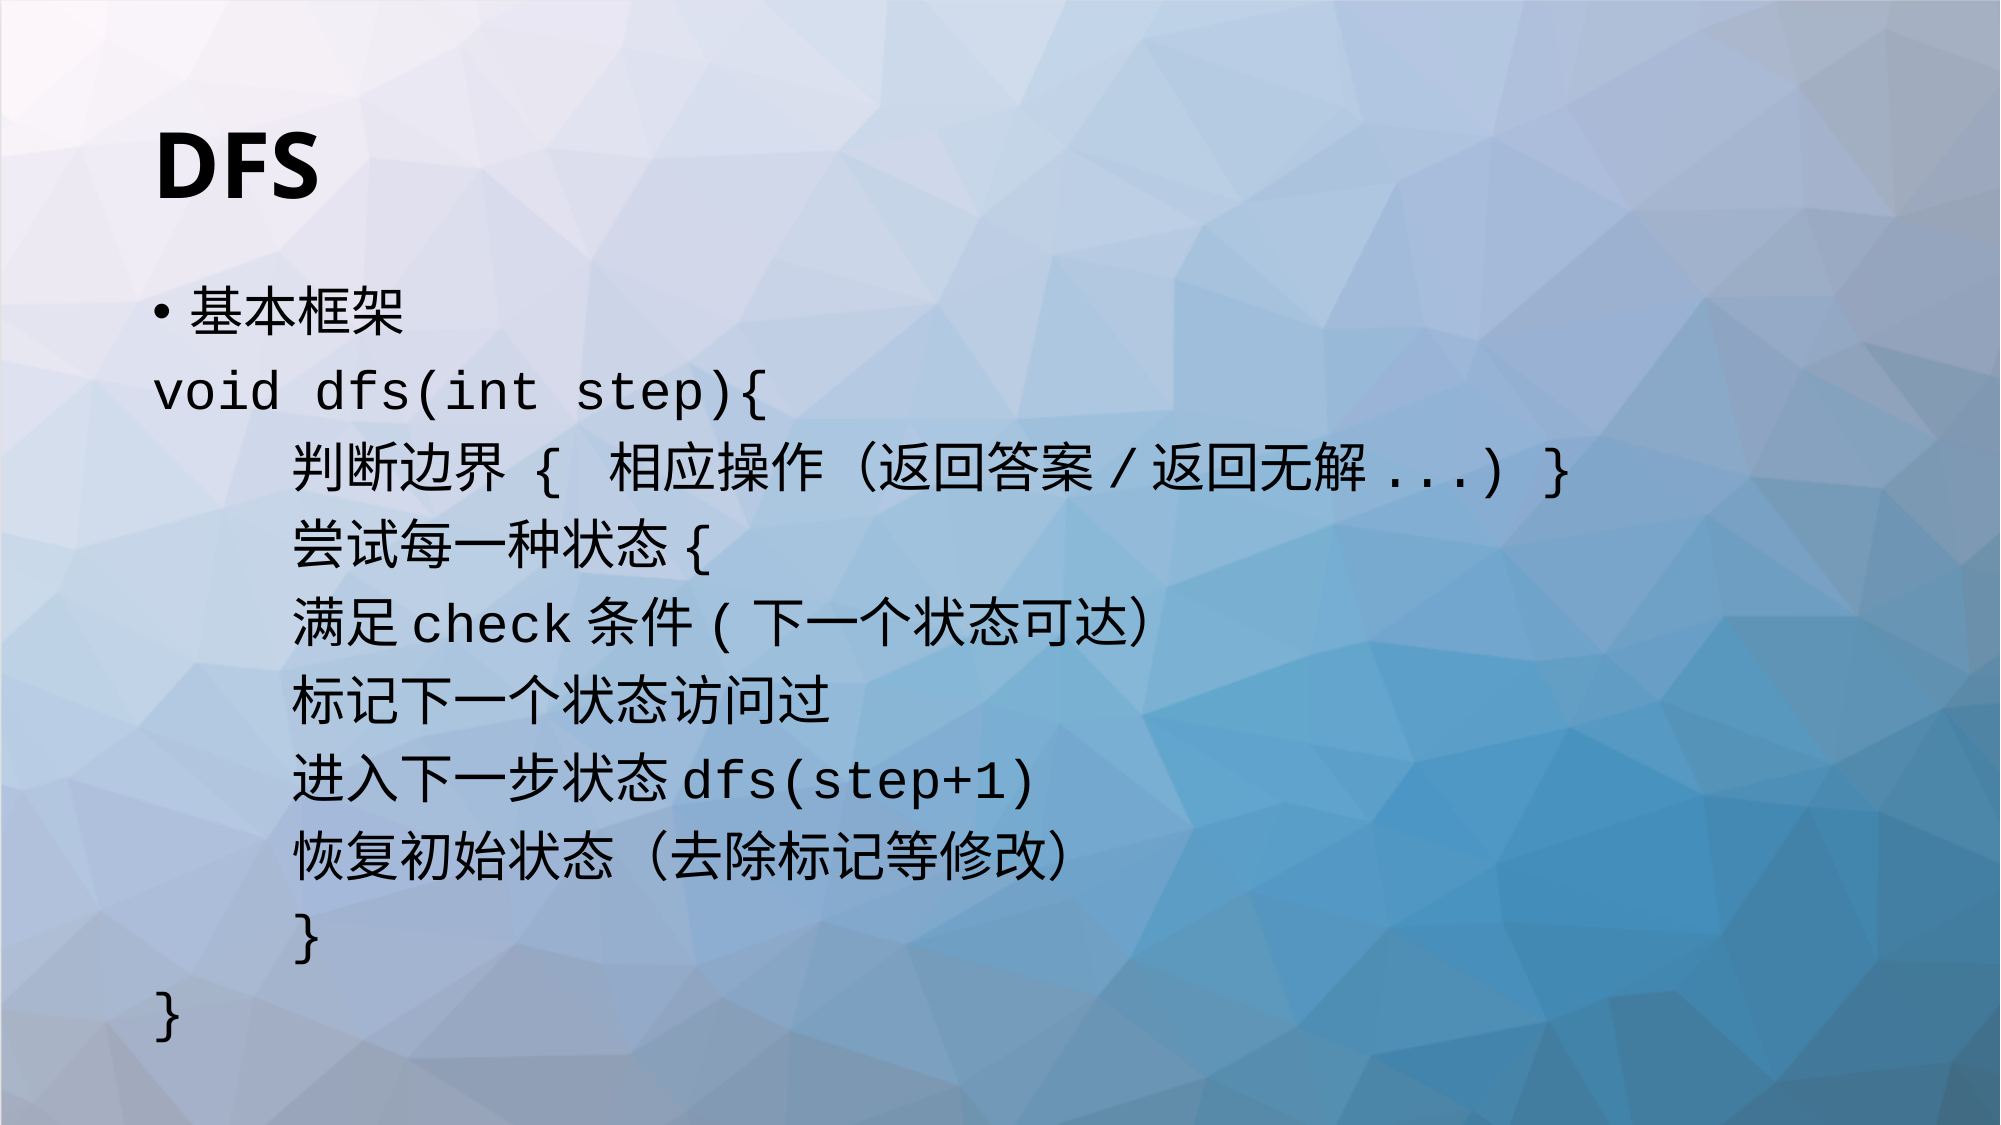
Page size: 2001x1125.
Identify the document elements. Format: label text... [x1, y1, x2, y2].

title DFS [137, 59, 1863, 277]
list 基本框架 void dfs(int step){ 判断边界 { 相应操作（返回答案/返回无解...) } 尝试每一种状态{ 满足check条件(下一个状态可达） 标记下一个状态访问过 进入下一步状态dfs(step+1) 恢复初始状态（去除标记等修改） } } [137, 277, 1863, 1055]
